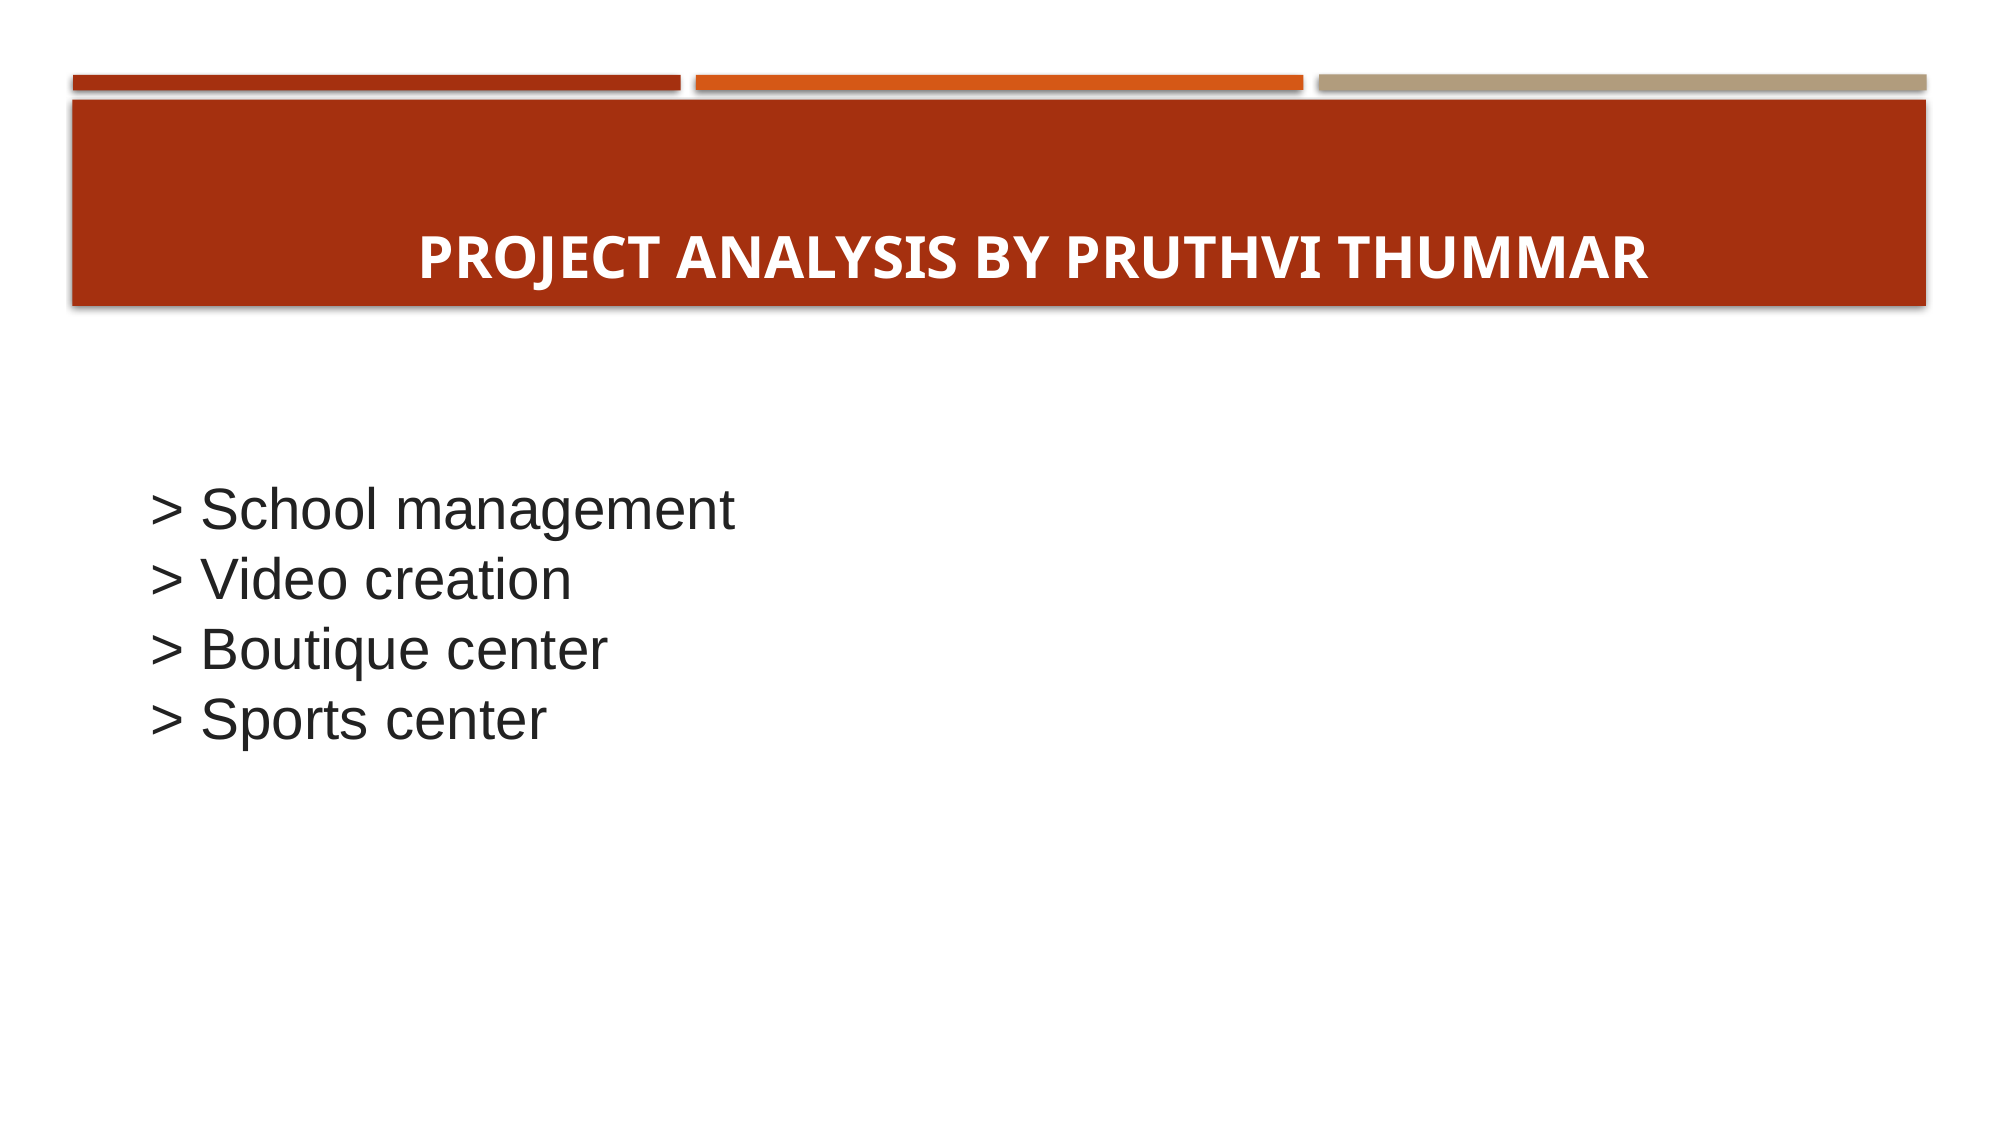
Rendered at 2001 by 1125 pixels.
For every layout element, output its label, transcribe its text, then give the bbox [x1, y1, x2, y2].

text_box > School management > Video creation > Boutique center > Sports center [135, 463, 1506, 759]
title Project analysis by Pruthvi Thummar [402, 88, 1989, 299]
